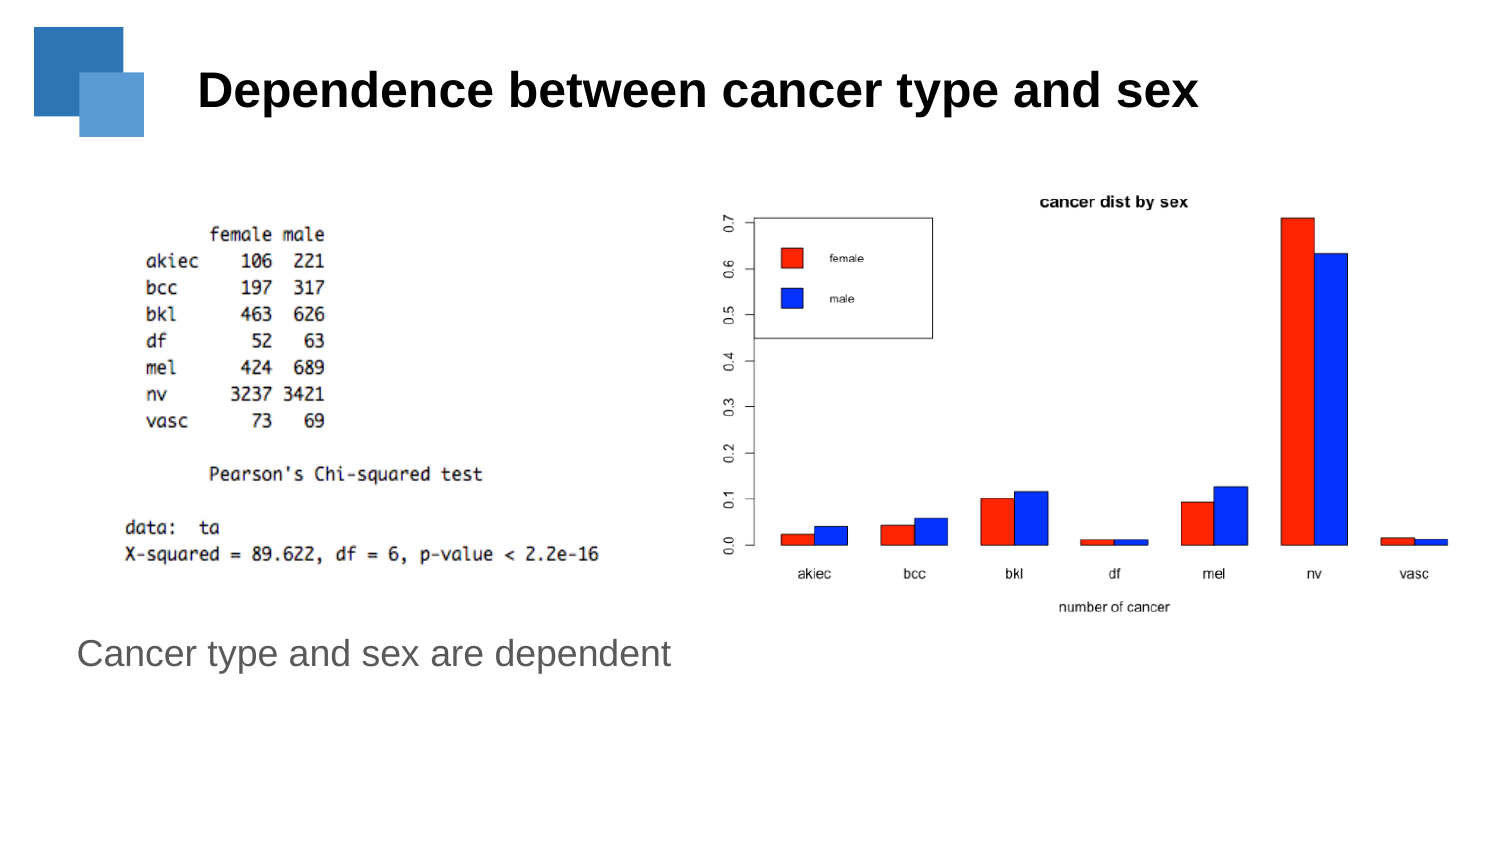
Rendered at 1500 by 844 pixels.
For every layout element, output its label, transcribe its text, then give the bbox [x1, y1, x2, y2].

text_box Dependence between cancer type and sex [182, 42, 1227, 137]
list Cancer type and sex are dependent [51, 189, 1449, 750]
picture [33, 26, 144, 137]
picture [112, 179, 1478, 623]
